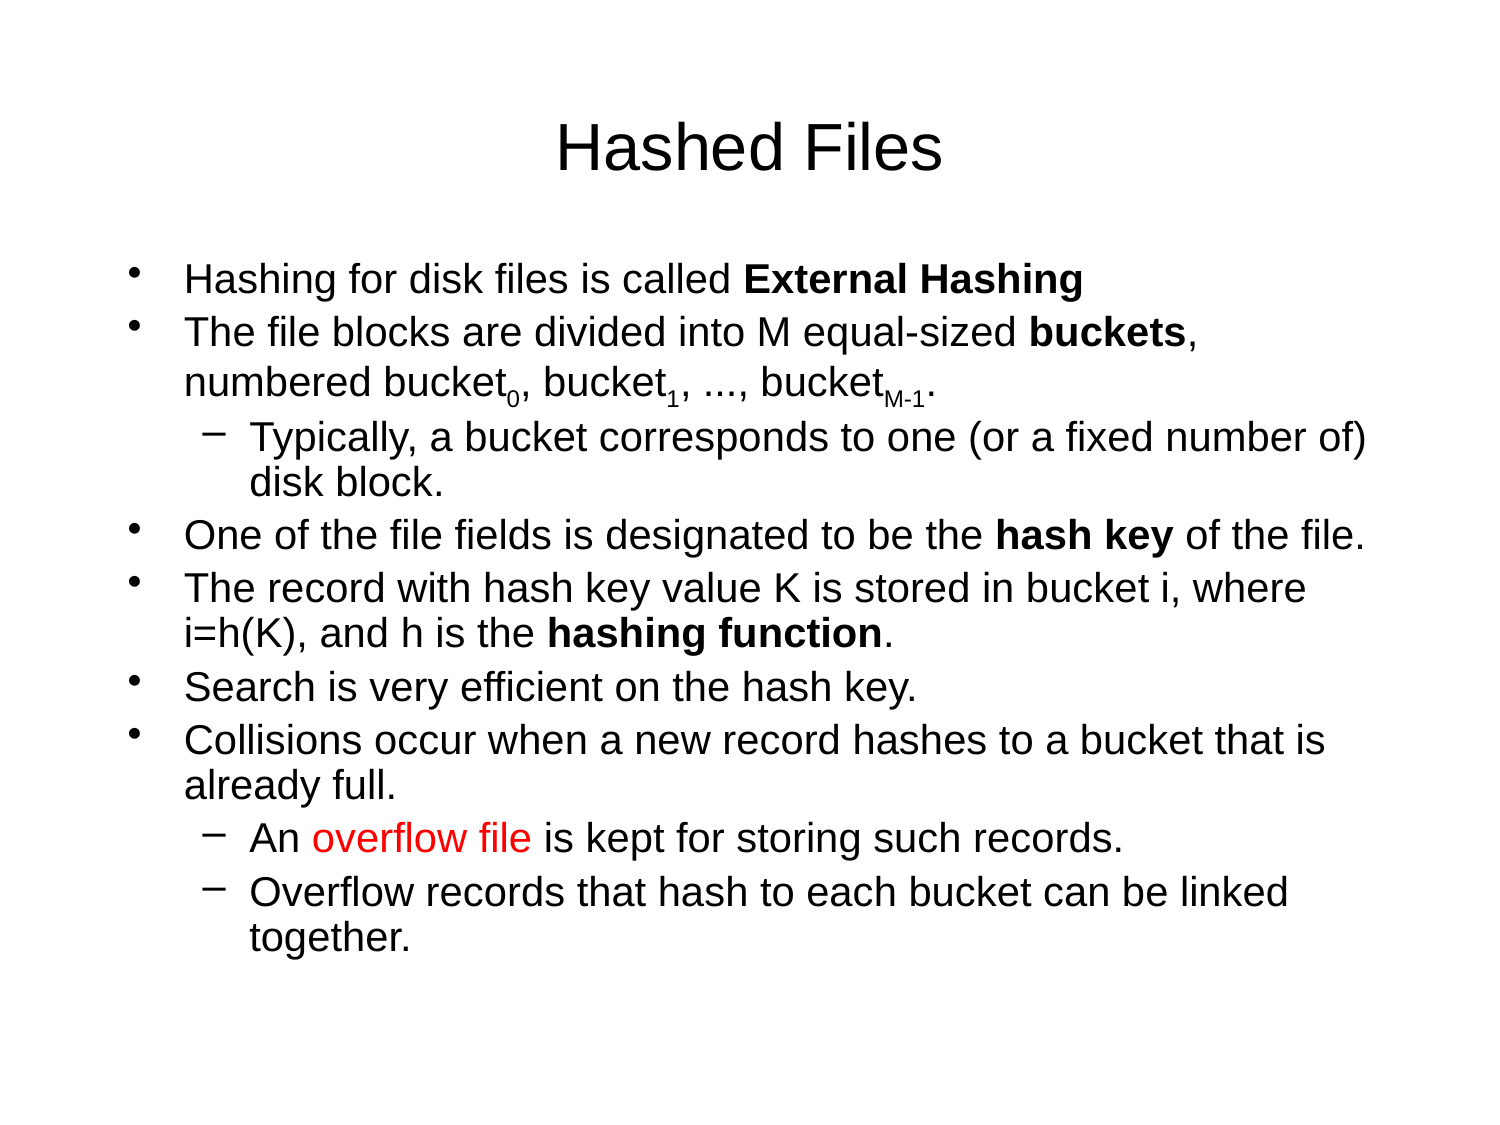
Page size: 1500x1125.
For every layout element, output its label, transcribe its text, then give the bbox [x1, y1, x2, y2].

list Hashing for disk files is called External Hashing The file blocks are divided into M equal-sized buckets, numbered bucket0, bucket1, ..., bucketM-1. Typically, a bucket corresponds to one (or a fixed number of) disk block. One of the file fields is designated to be the hash key of the file. The record with hash key value K is stored in bucket i, where i=h(K), and h is the hashing function. Search is very efficient on the hash key. Collisions occur when a new record hashes to a bucket that is already full. An overflow file is kept for storing such records. Overflow records that hash to each bucket can be linked together. [112, 249, 1388, 1025]
title Hashed Files [112, 50, 1388, 238]
